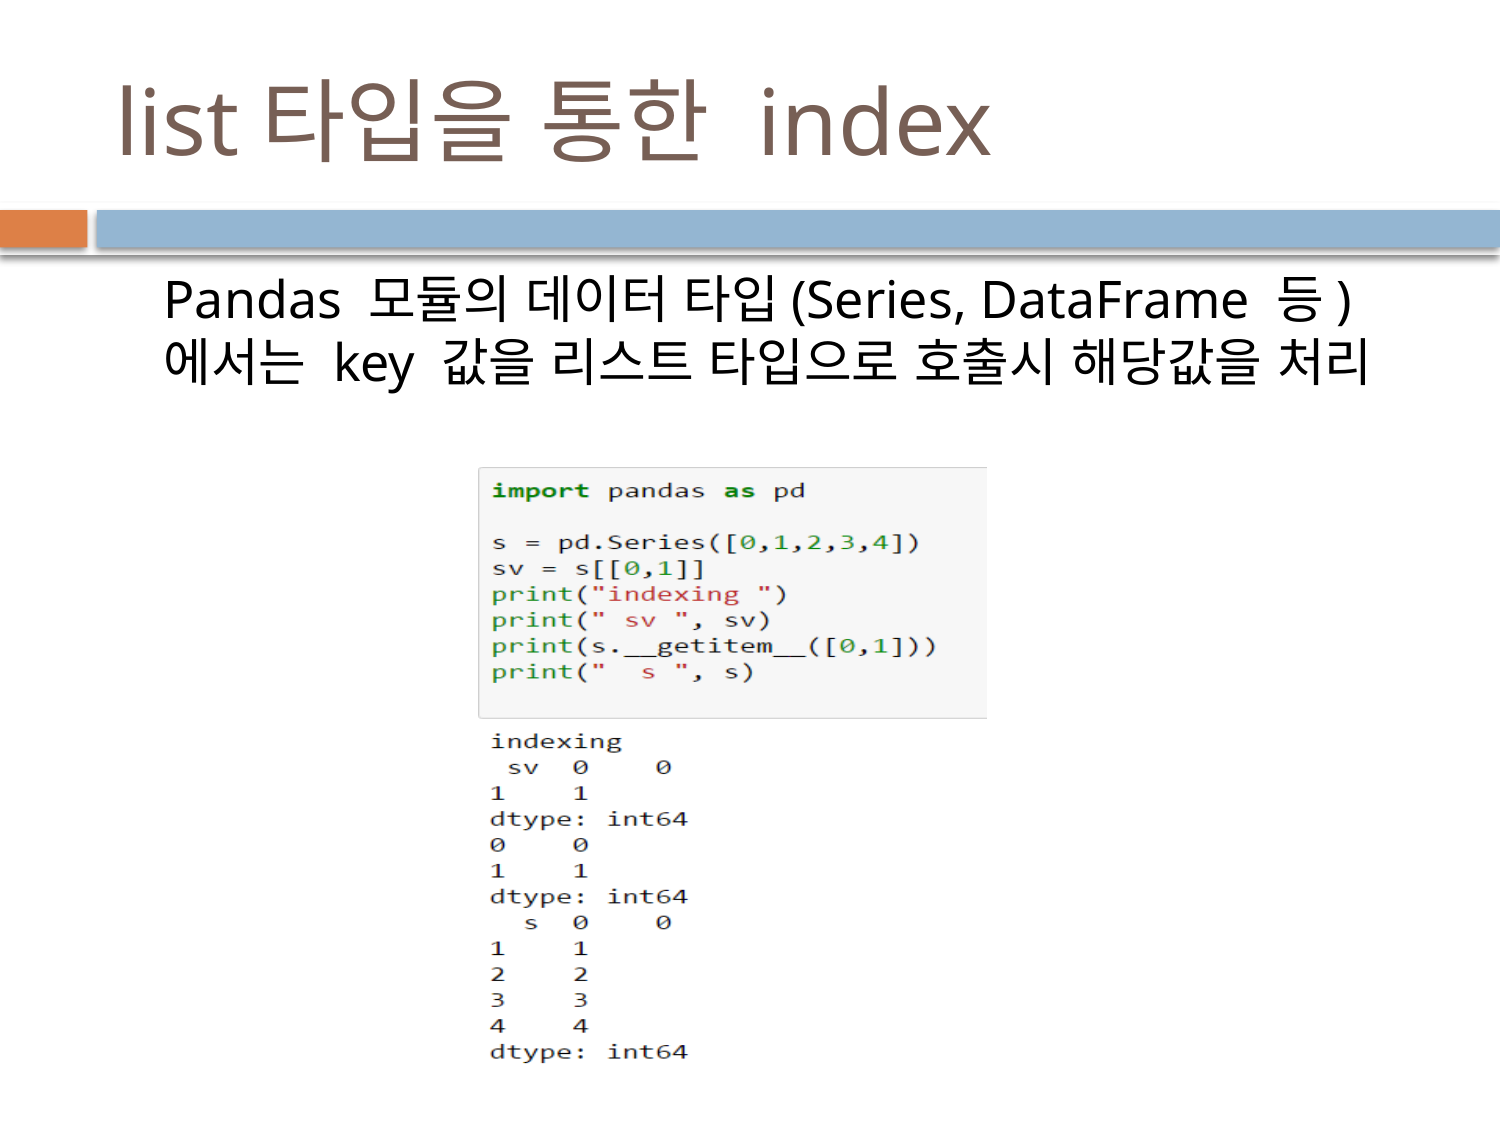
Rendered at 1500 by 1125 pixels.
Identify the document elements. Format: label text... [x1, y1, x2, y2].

title list타입을 통한 index [100, 37, 1438, 200]
picture [477, 467, 987, 1072]
list Pandas 모듈의 데이터 타입(Series, DataFrame 등)에서는 key 값을 리스트 타입으로 호출시 해당값을 처리 [76, 259, 1427, 457]
